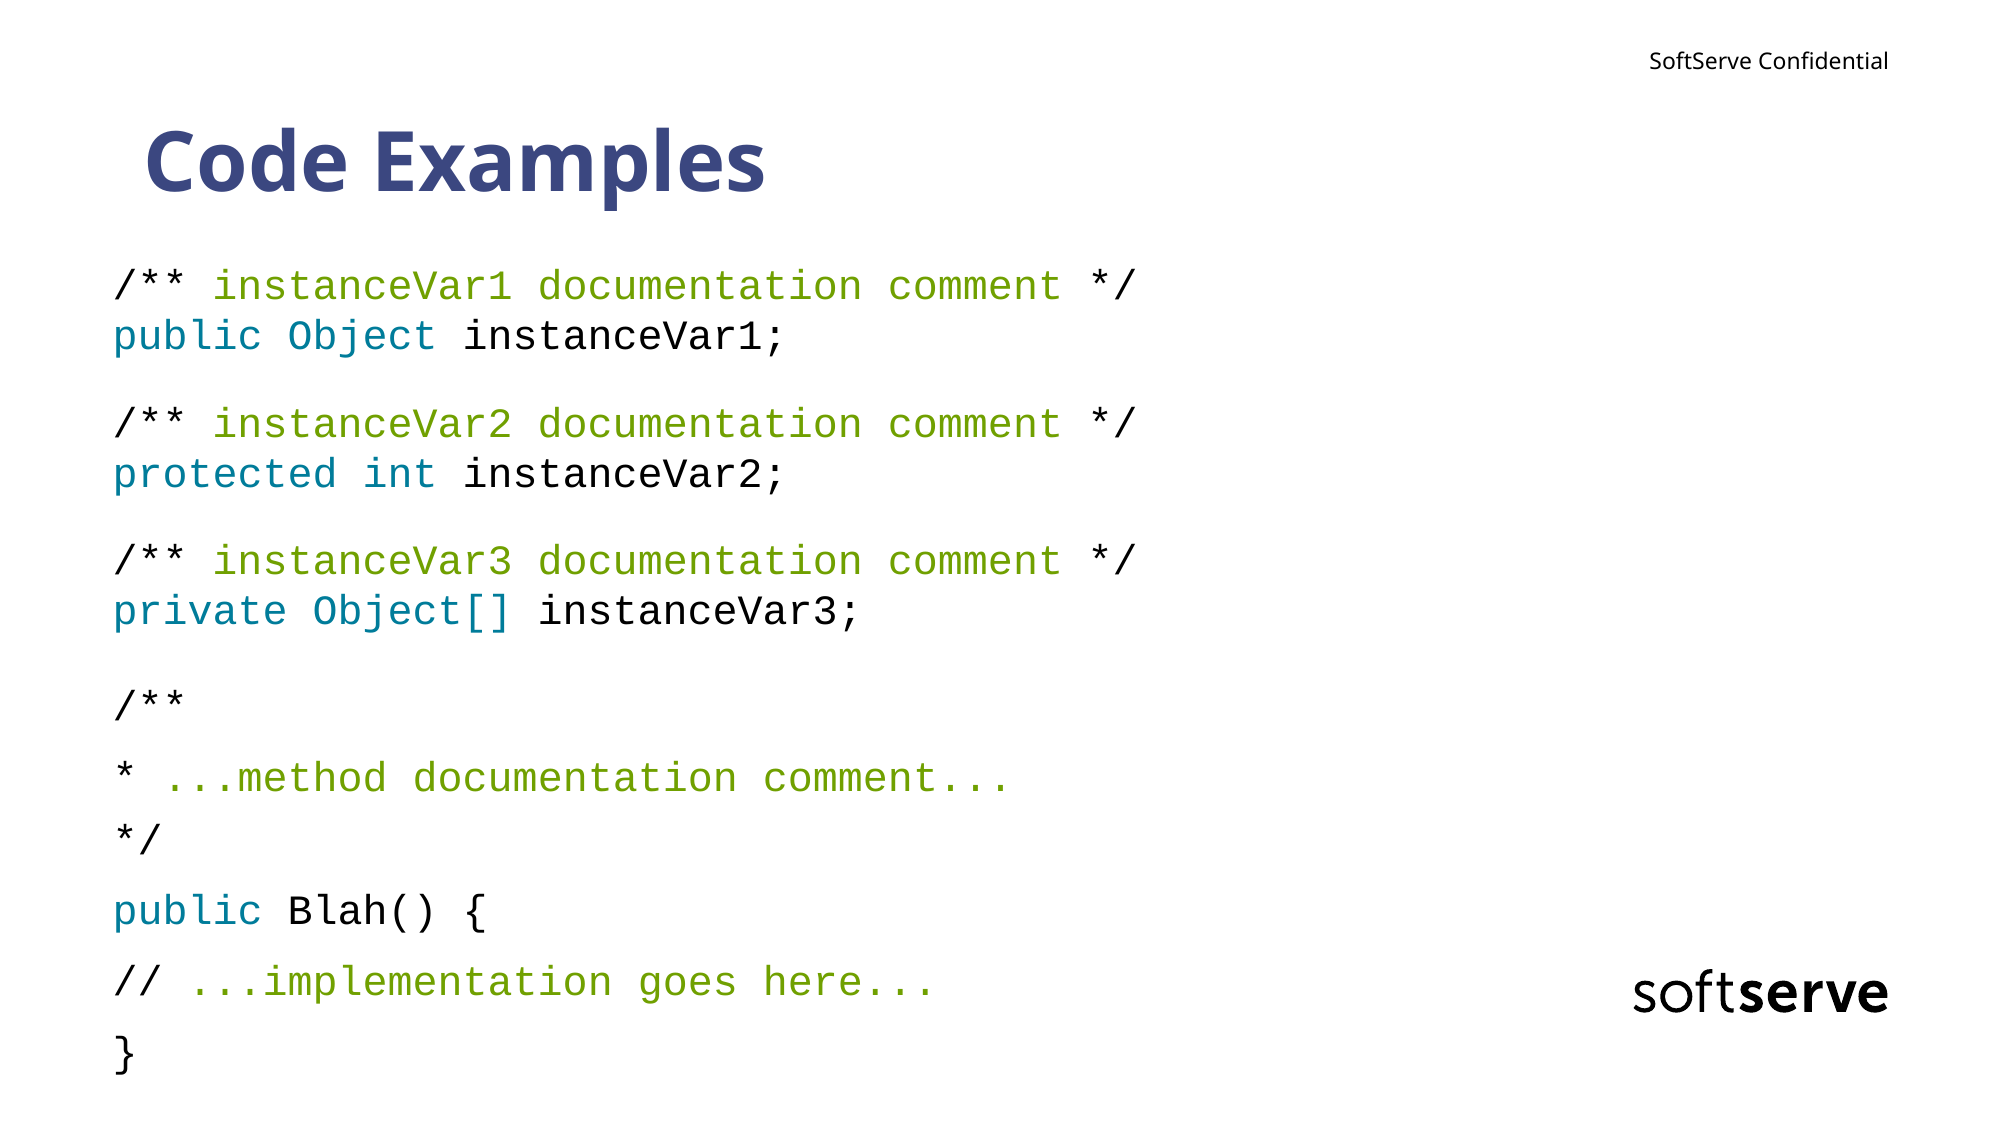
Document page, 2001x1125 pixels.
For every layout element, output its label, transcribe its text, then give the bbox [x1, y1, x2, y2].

title Code Examples [143, 112, 1888, 221]
list /** instanceVar1 documentation comment */ public Object instanceVar1; /** instanceVar2 documentation comment */ protected int instanceVar2; /** instanceVar3 documentation comment */ private Object[] instanceVar3; /** * ...method documentation comment... */ public Blah() { // ...implementation goes here... } [112, 250, 1923, 963]
